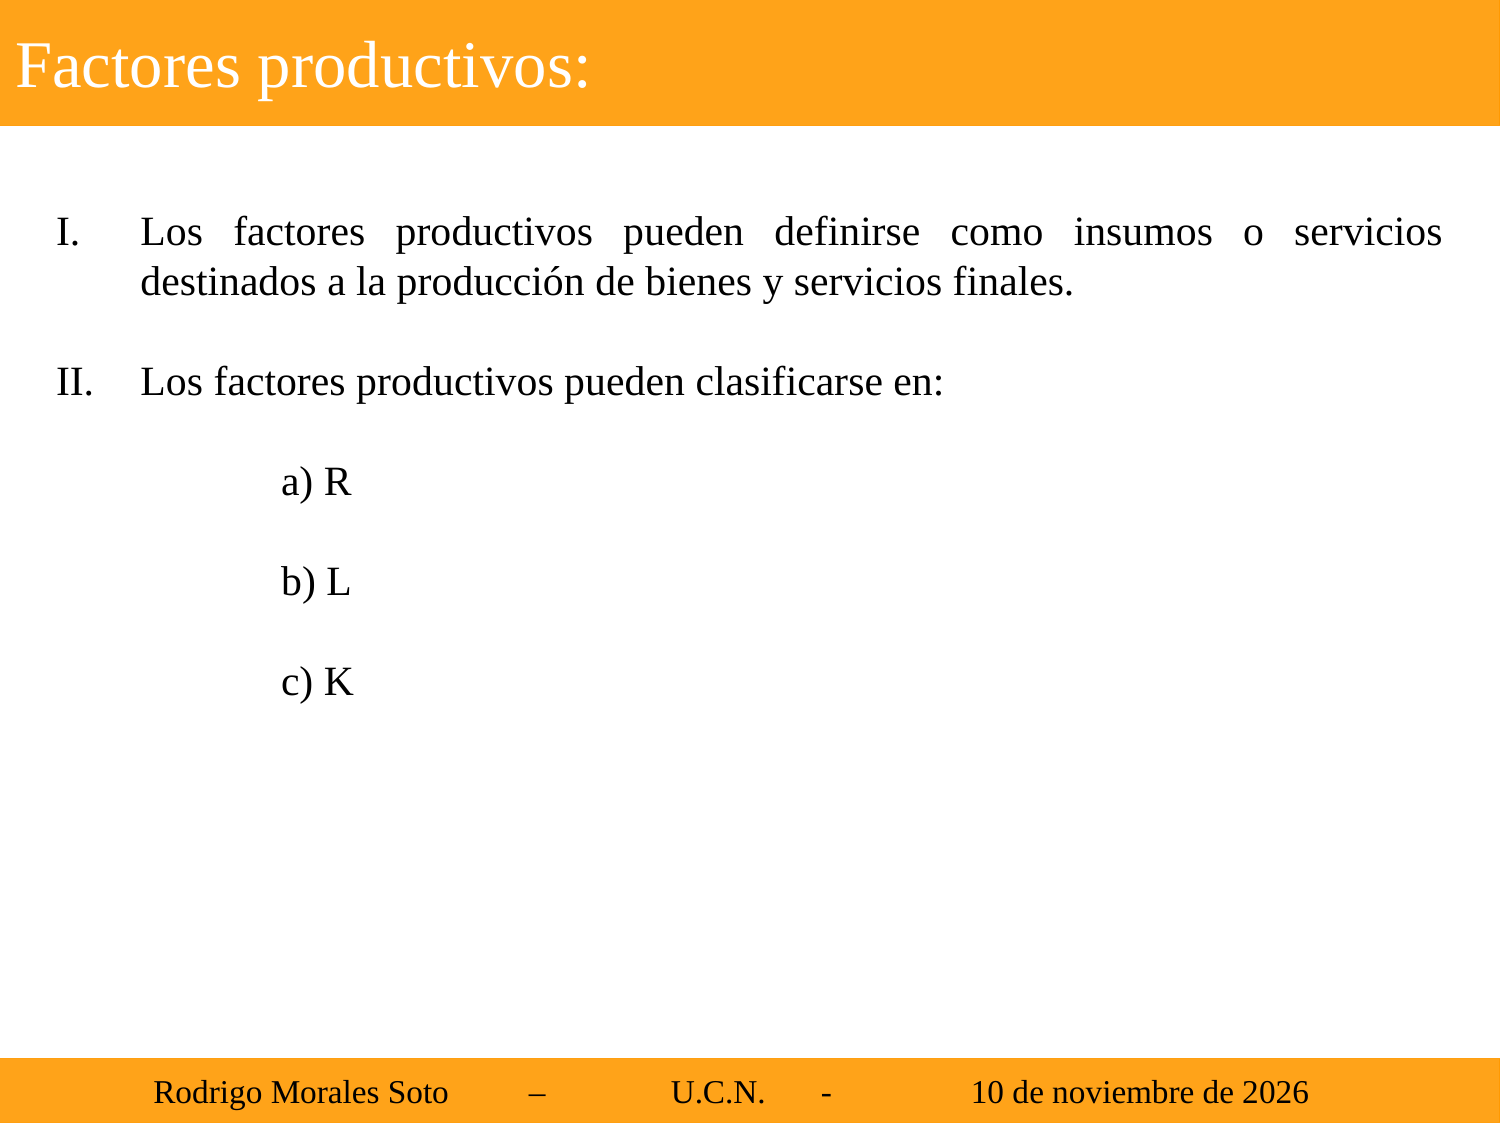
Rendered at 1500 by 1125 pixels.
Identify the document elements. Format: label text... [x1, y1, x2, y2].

text_box Rodrigo Morales Soto – U.C.N. - 21 de agosto de 2013 [0, 1058, 1500, 1123]
text_box Los factores productivos pueden definirse como insumos o servicios destinados a la producción de bienes y servicios finales. Los factores productivos pueden clasificarse en: a) R b) L c) K [41, 196, 1459, 762]
text_box Factores productivos: [0, 0, 1500, 126]
